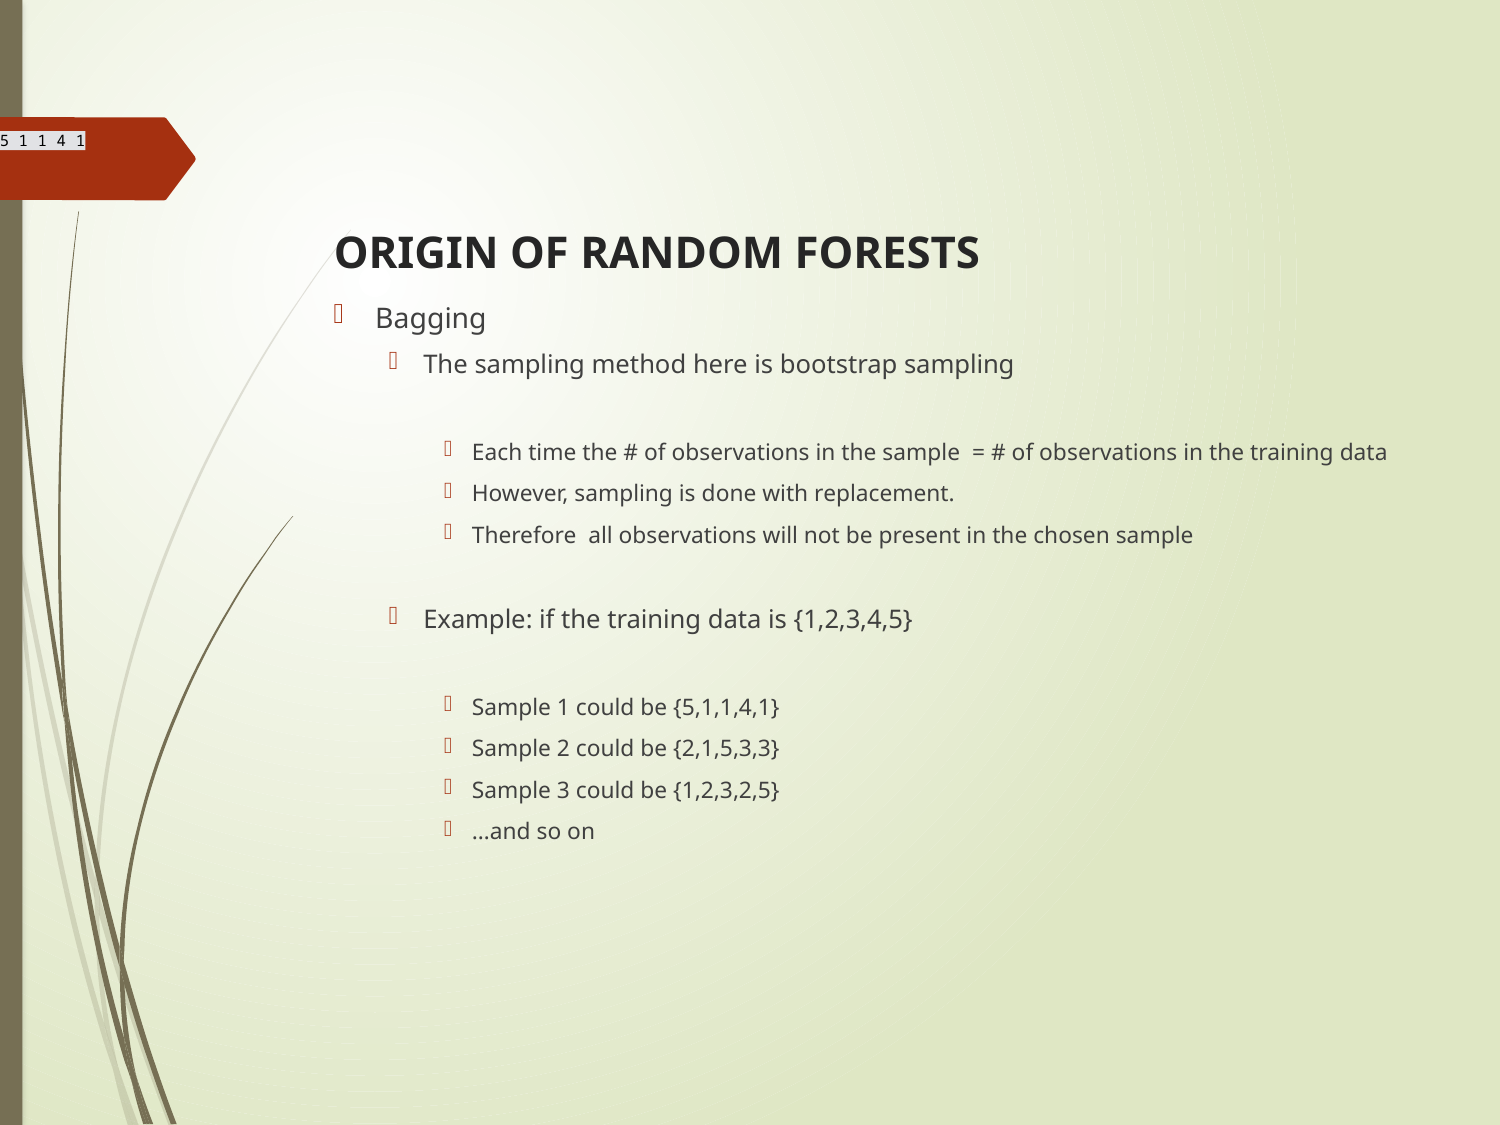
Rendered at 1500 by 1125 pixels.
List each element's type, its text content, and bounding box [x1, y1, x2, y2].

list Bagging The sampling method here is bootstrap sampling Each time the # of observations in the sample = # of observations in the training data However, sampling is done with replacement. Therefore all observations will not be present in the chosen sample Example: if the training data is {1,2,3,4,5} Sample 1 could be {5,1,1,4,1} Sample 2 could be {2,1,5,3,3} Sample 3 could be {1,2,3,2,5} …and so on [318, 292, 1416, 868]
text_box 5 1 1 4 1 [0, 131, 86, 151]
title ORIGIN OF RANDOM FORESTS [319, 217, 1416, 281]
